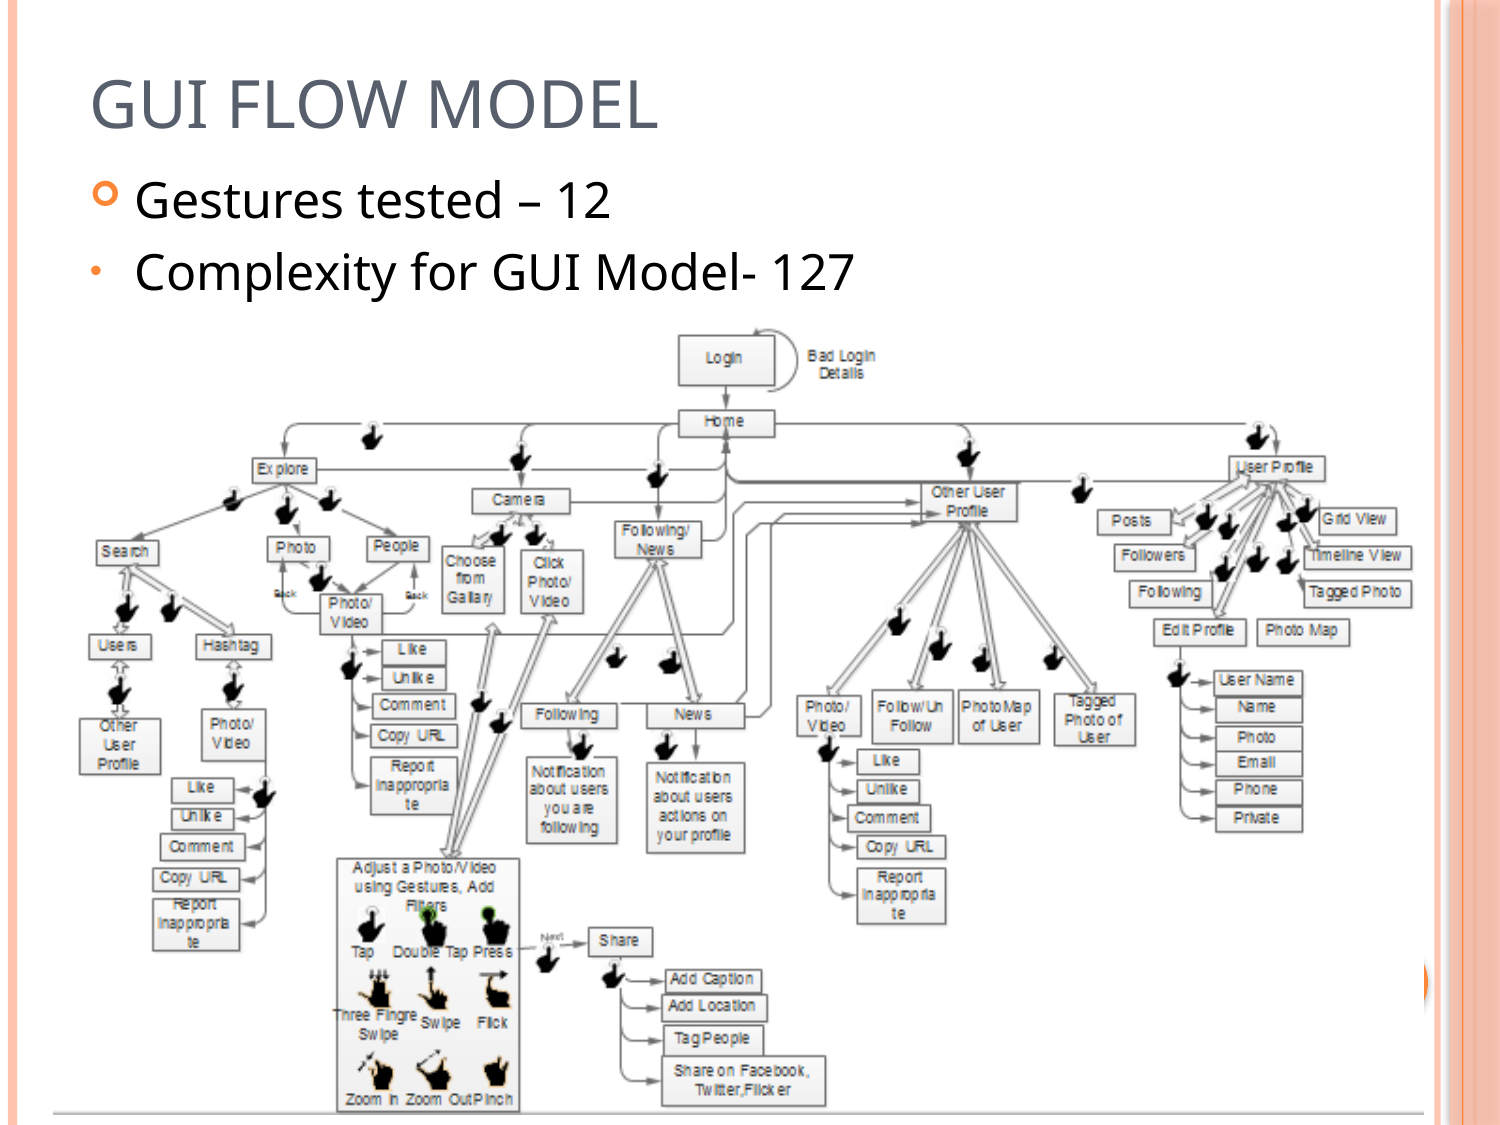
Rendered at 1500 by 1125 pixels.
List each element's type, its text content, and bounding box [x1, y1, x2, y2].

title GUI flow Model [75, 45, 1300, 149]
list Gestures tested – 12 Complexity for GUI Model- 127 [75, 160, 1300, 311]
picture [52, 313, 1424, 1116]
